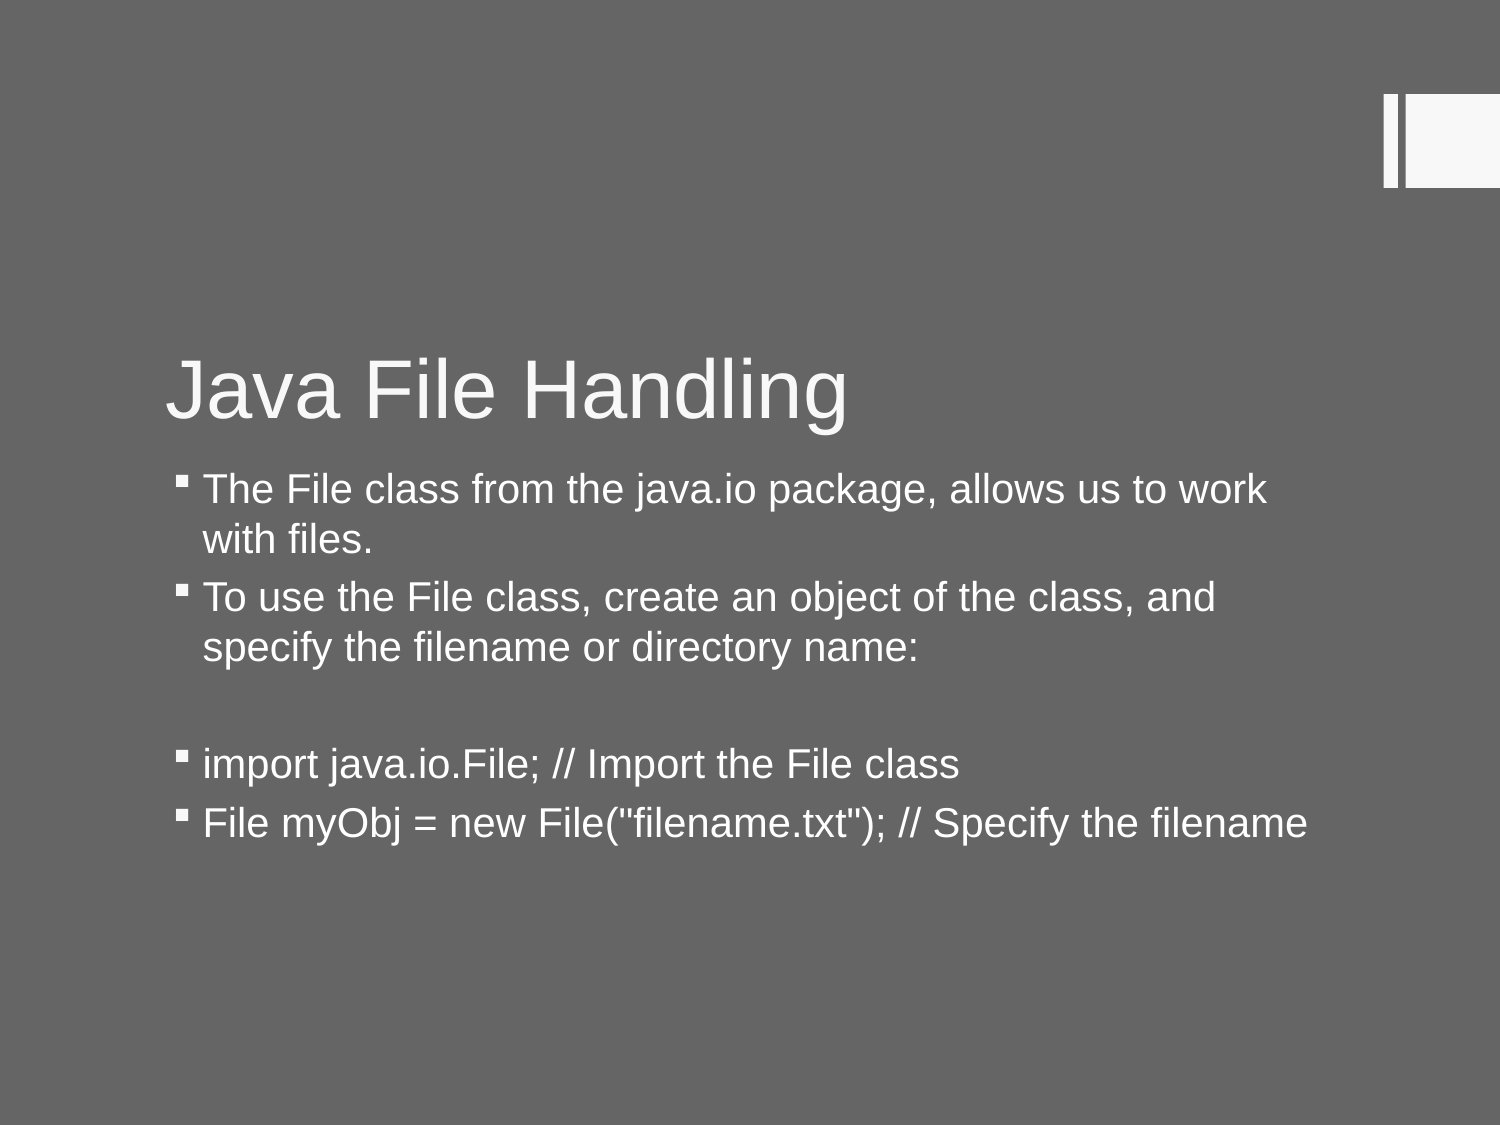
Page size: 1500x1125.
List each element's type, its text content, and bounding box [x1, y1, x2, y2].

title Java File Handling [150, 253, 1350, 443]
list The File class from the java.io package, allows us to work with files. To use the File class, create an object of the class, and specify the filename or directory name: import java.io.File; // Import the File class File myObj = new File("filename.txt"); // Specify the filename [150, 454, 1350, 1035]
